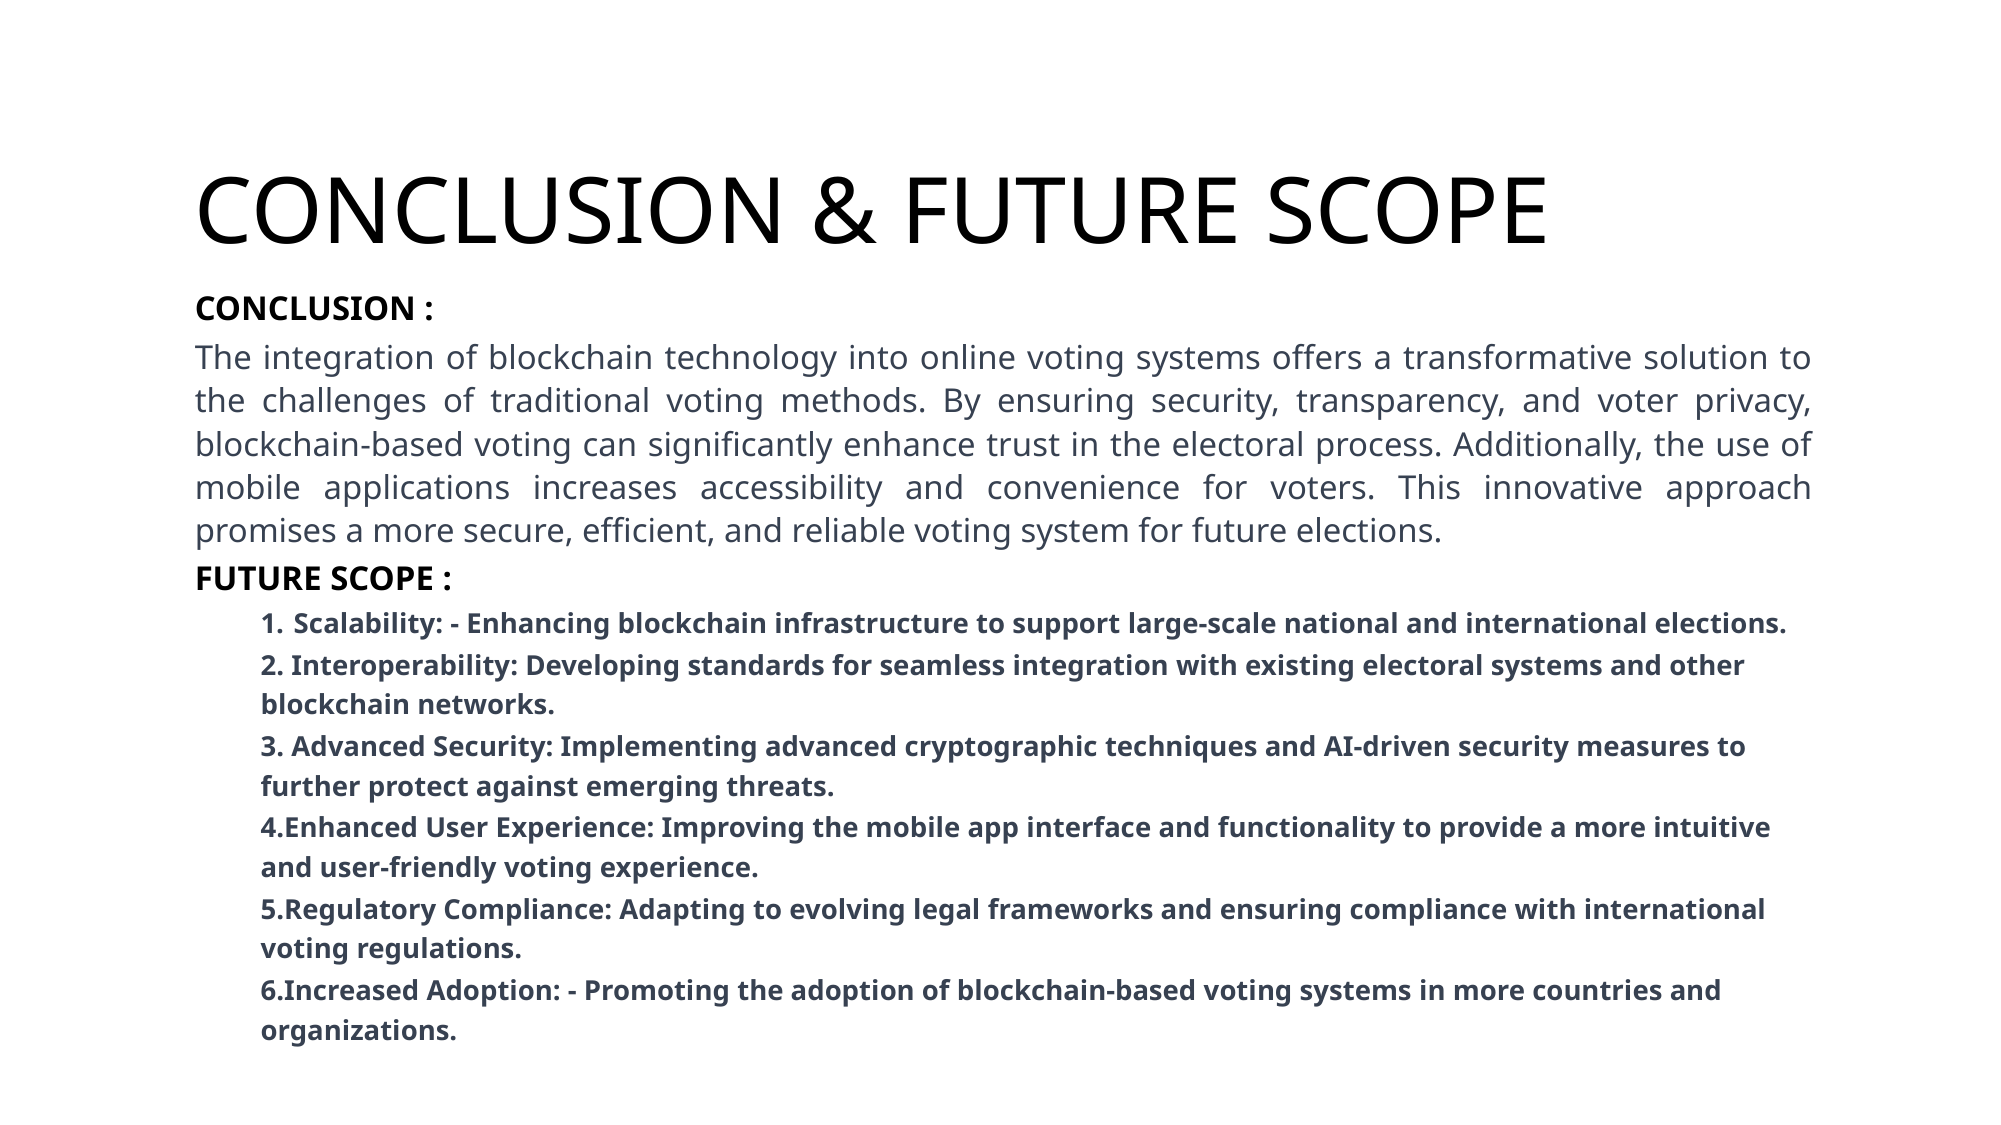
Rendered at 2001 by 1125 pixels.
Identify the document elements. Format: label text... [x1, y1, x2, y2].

text_box CONCLUSION : The integration of blockchain technology into online voting systems offers a transformative solution to the challenges of traditional voting methods. By ensuring security, transparency, and voter privacy, blockchain-based voting can significantly enhance trust in the electoral process. Additionally, the use of mobile applications increases accessibility and convenience for voters. This innovative approach promises a more secure, efficient, and reliable voting system for future elections. FUTURE SCOPE : Scalability: - Enhancing blockchain infrastructure to support large-scale national and international elections. 2. Interoperability: Developing standards for seamless integration with existing electoral systems and other blockchain networks. 3. Advanced Security: Implementing advanced cryptographic techniques and AI-driven security measures to further protect against emerging threats. 4.Enhanced User Experience: Improving the mobile app interface and functionality to provide a more intuitive and user-friendly voting experience. 5.Regulatory Compliance: Adapting to evolving legal frameworks and ensuring compliance with international voting regulations. 6.Increased Adoption: - Promoting the adoption of blockchain-based voting systems in more countries and organizations. [179, 285, 1830, 1099]
text_box CONCLUSION & FUTURE SCOPE [179, 46, 1830, 285]
